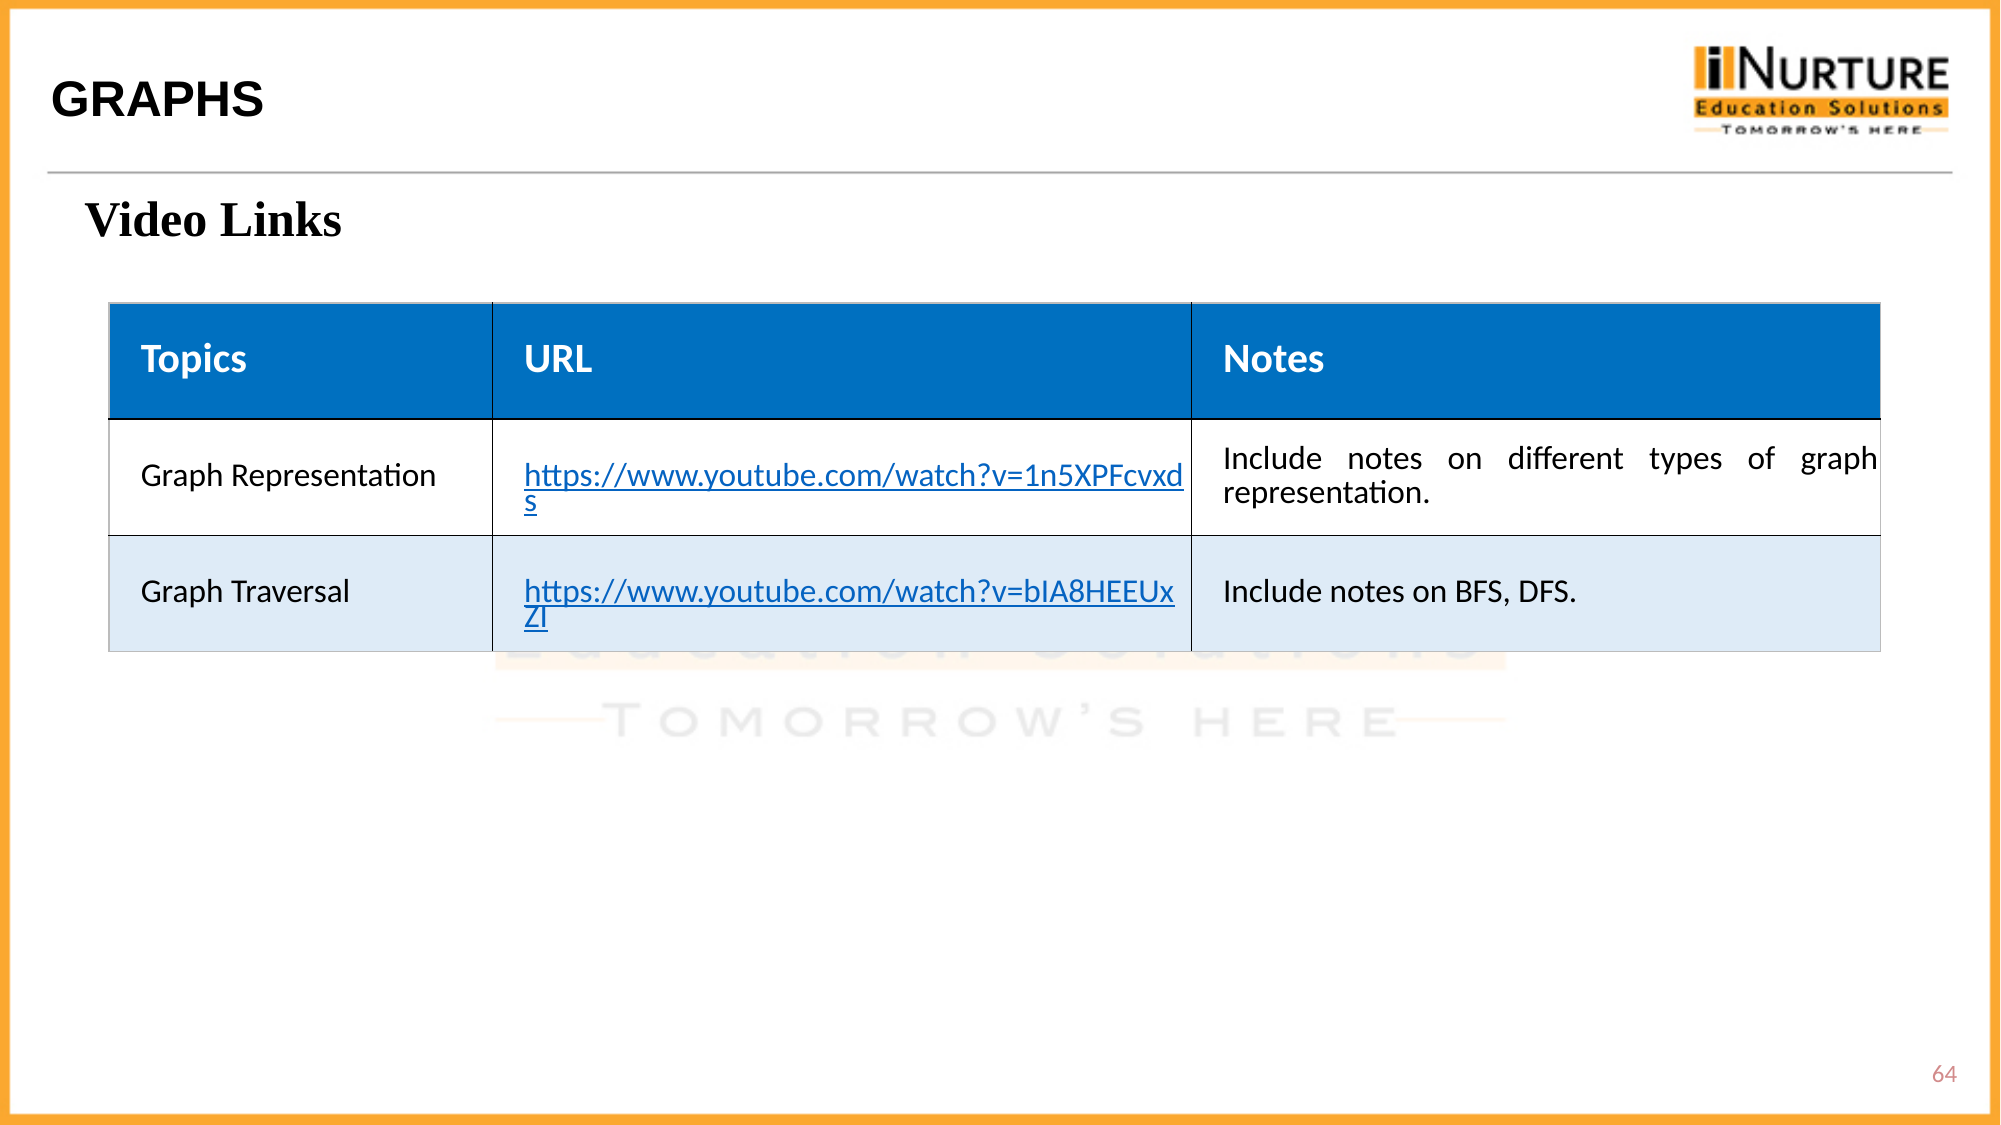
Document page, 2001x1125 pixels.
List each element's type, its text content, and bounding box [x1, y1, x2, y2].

table_cell https://www.youtube.com/watch?v=bIA8HEEUxZI [493, 536, 1191, 651]
table_header Notes [1192, 304, 1880, 418]
table_cell Include notes on BFS, DFS. [1192, 536, 1880, 651]
slide_number 64 [1901, 1042, 1973, 1103]
text_box GRAPHS [33, 59, 1716, 134]
picture [0, 0, 2001, 1125]
table_cell Graph Representation [110, 420, 492, 535]
text_box Video Links [10, 178, 1949, 254]
table_header URL [493, 304, 1191, 418]
table_cell https://www.youtube.com/watch?v=1n5XPFcvxds [493, 420, 1191, 535]
table_header Topics [110, 304, 492, 418]
table_cell Graph Traversal [110, 536, 492, 651]
table_cell Include notes on different types of graph representation. [1192, 420, 1880, 535]
